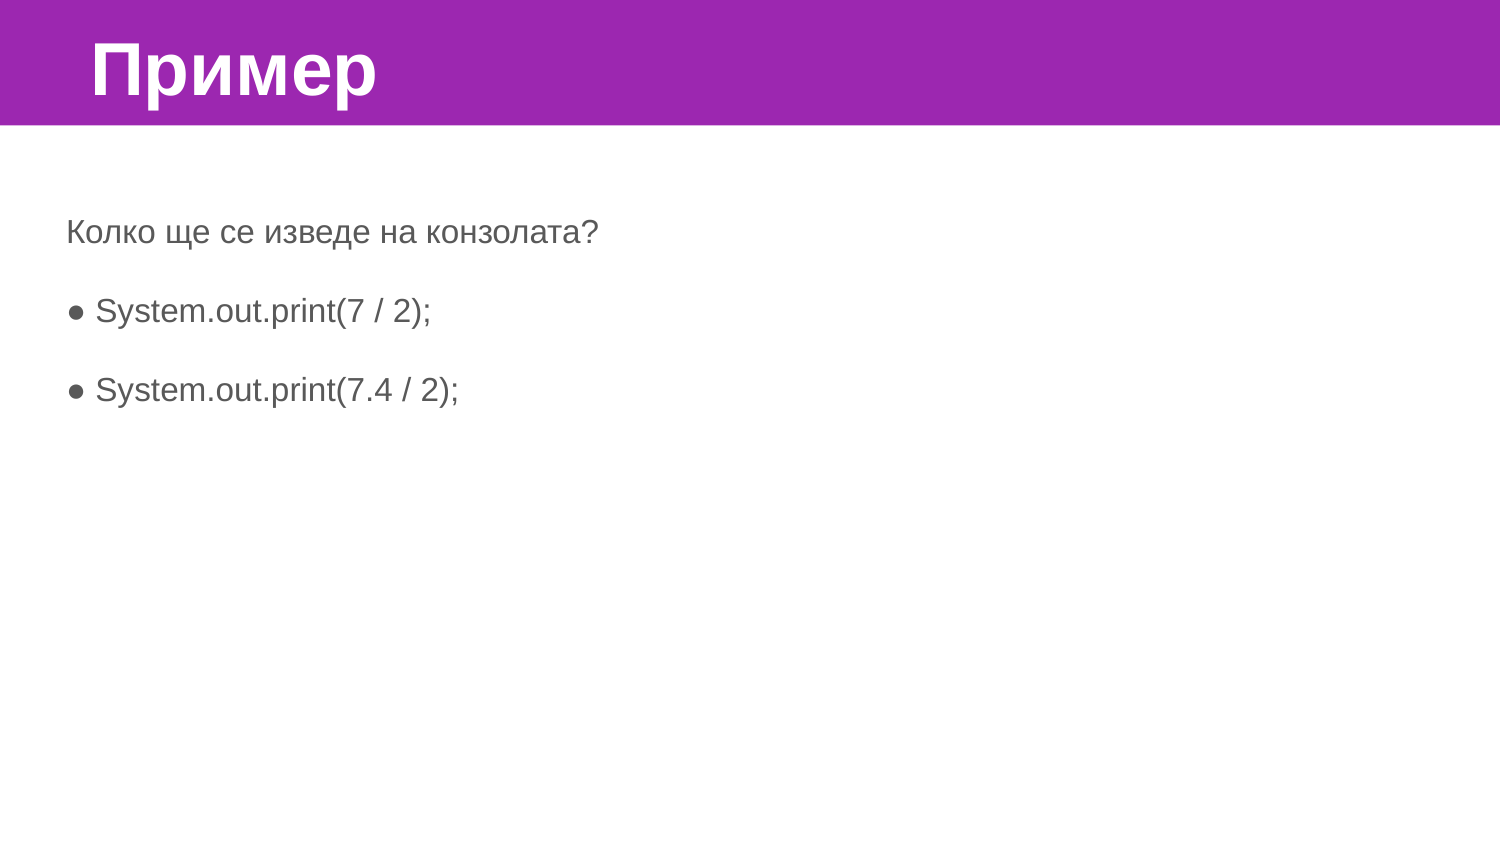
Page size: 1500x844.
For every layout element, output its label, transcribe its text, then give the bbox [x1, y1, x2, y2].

text_box [0, 0, 1500, 126]
text_box Пример [0, 4, 1117, 121]
list Колко ще се изведе на конзолата? ● System.out.print(7 / 2); ● System.out.print(7.4 / 2); [51, 189, 1449, 813]
